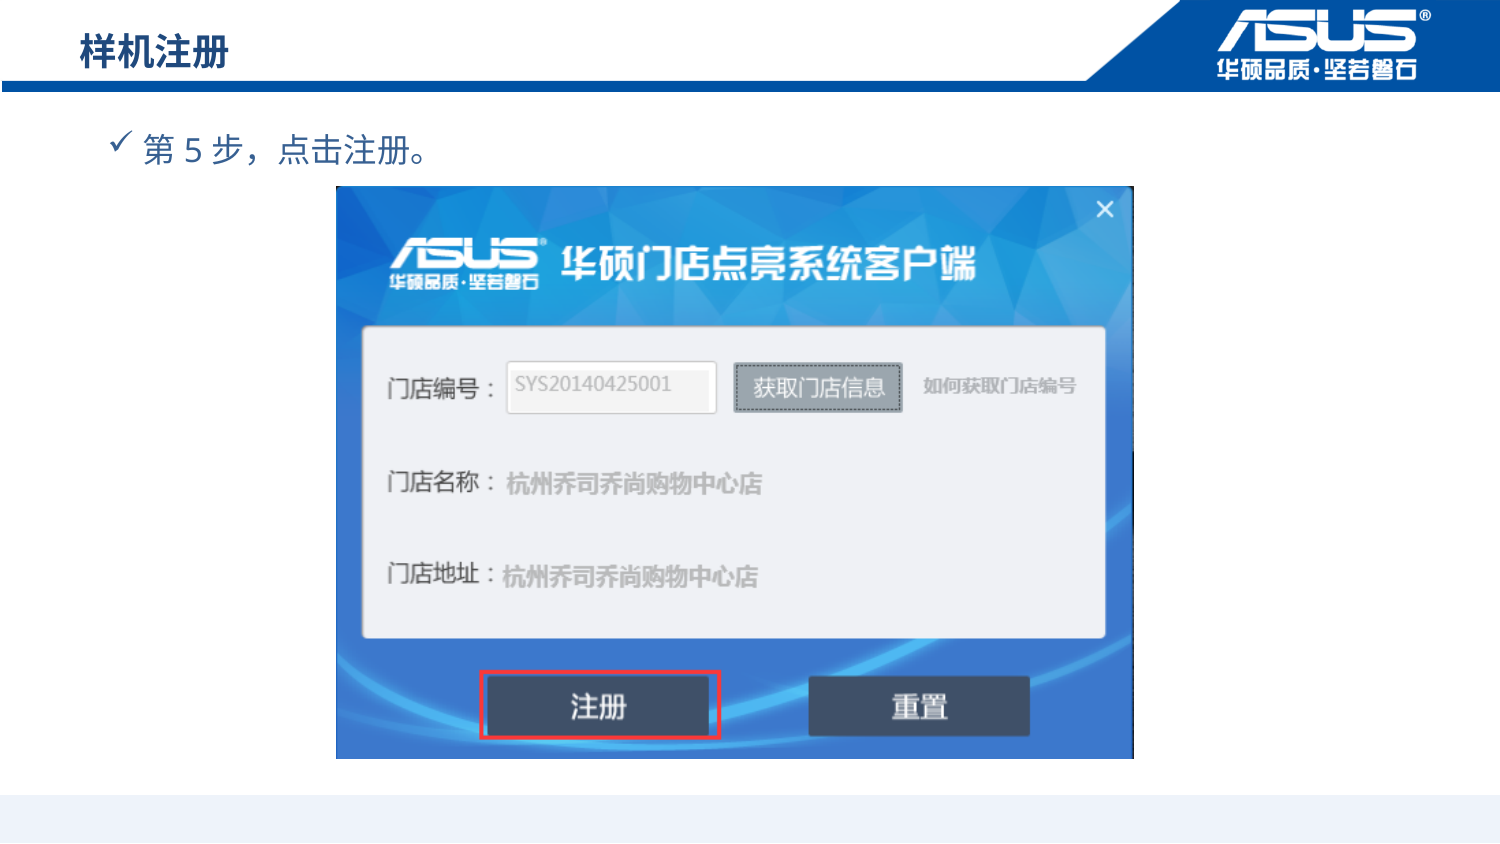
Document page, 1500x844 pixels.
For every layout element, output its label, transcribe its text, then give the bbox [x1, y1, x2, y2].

picture [0, 0, 1500, 92]
title 样机注册 [64, 20, 1069, 66]
picture [0, 795, 1500, 843]
picture [336, 186, 1135, 760]
text_box 第5步，点击注册。 [53, 121, 1376, 177]
